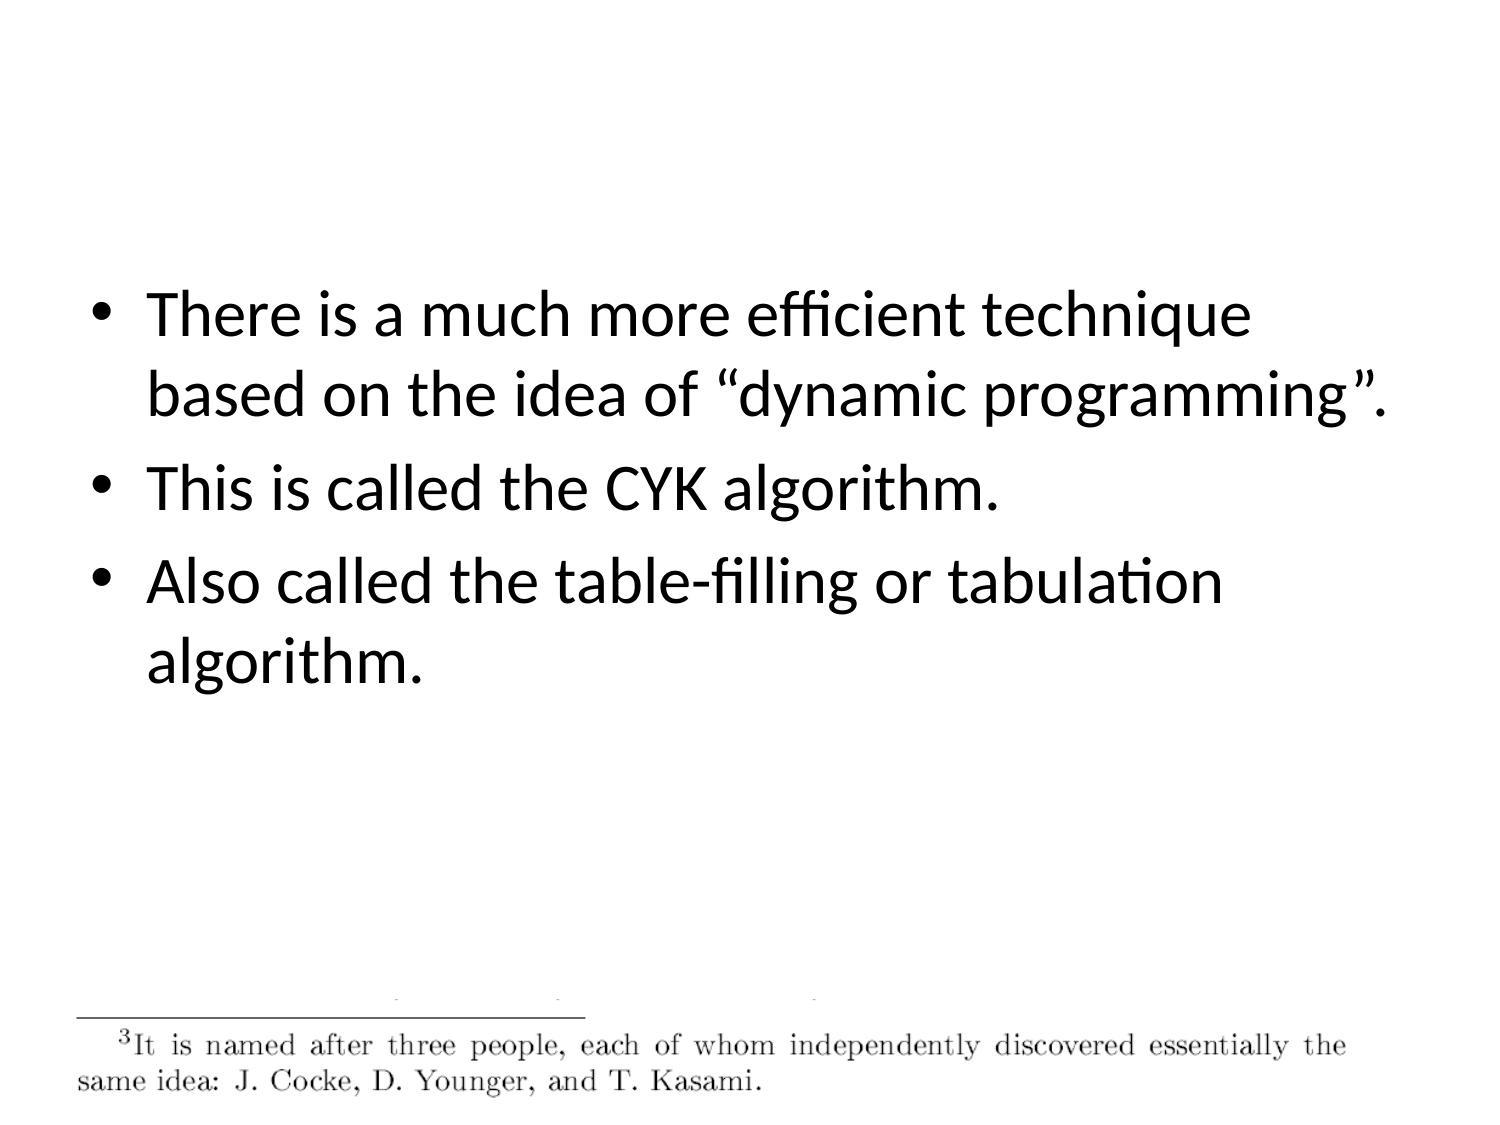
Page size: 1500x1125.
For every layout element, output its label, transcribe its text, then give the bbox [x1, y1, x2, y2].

picture [62, 999, 1363, 1110]
list There is a much more efficient technique based on the idea of “dynamic programming”. This is called the CYK algorithm. Also called the table-filling or tabulation algorithm. [75, 262, 1425, 1005]
